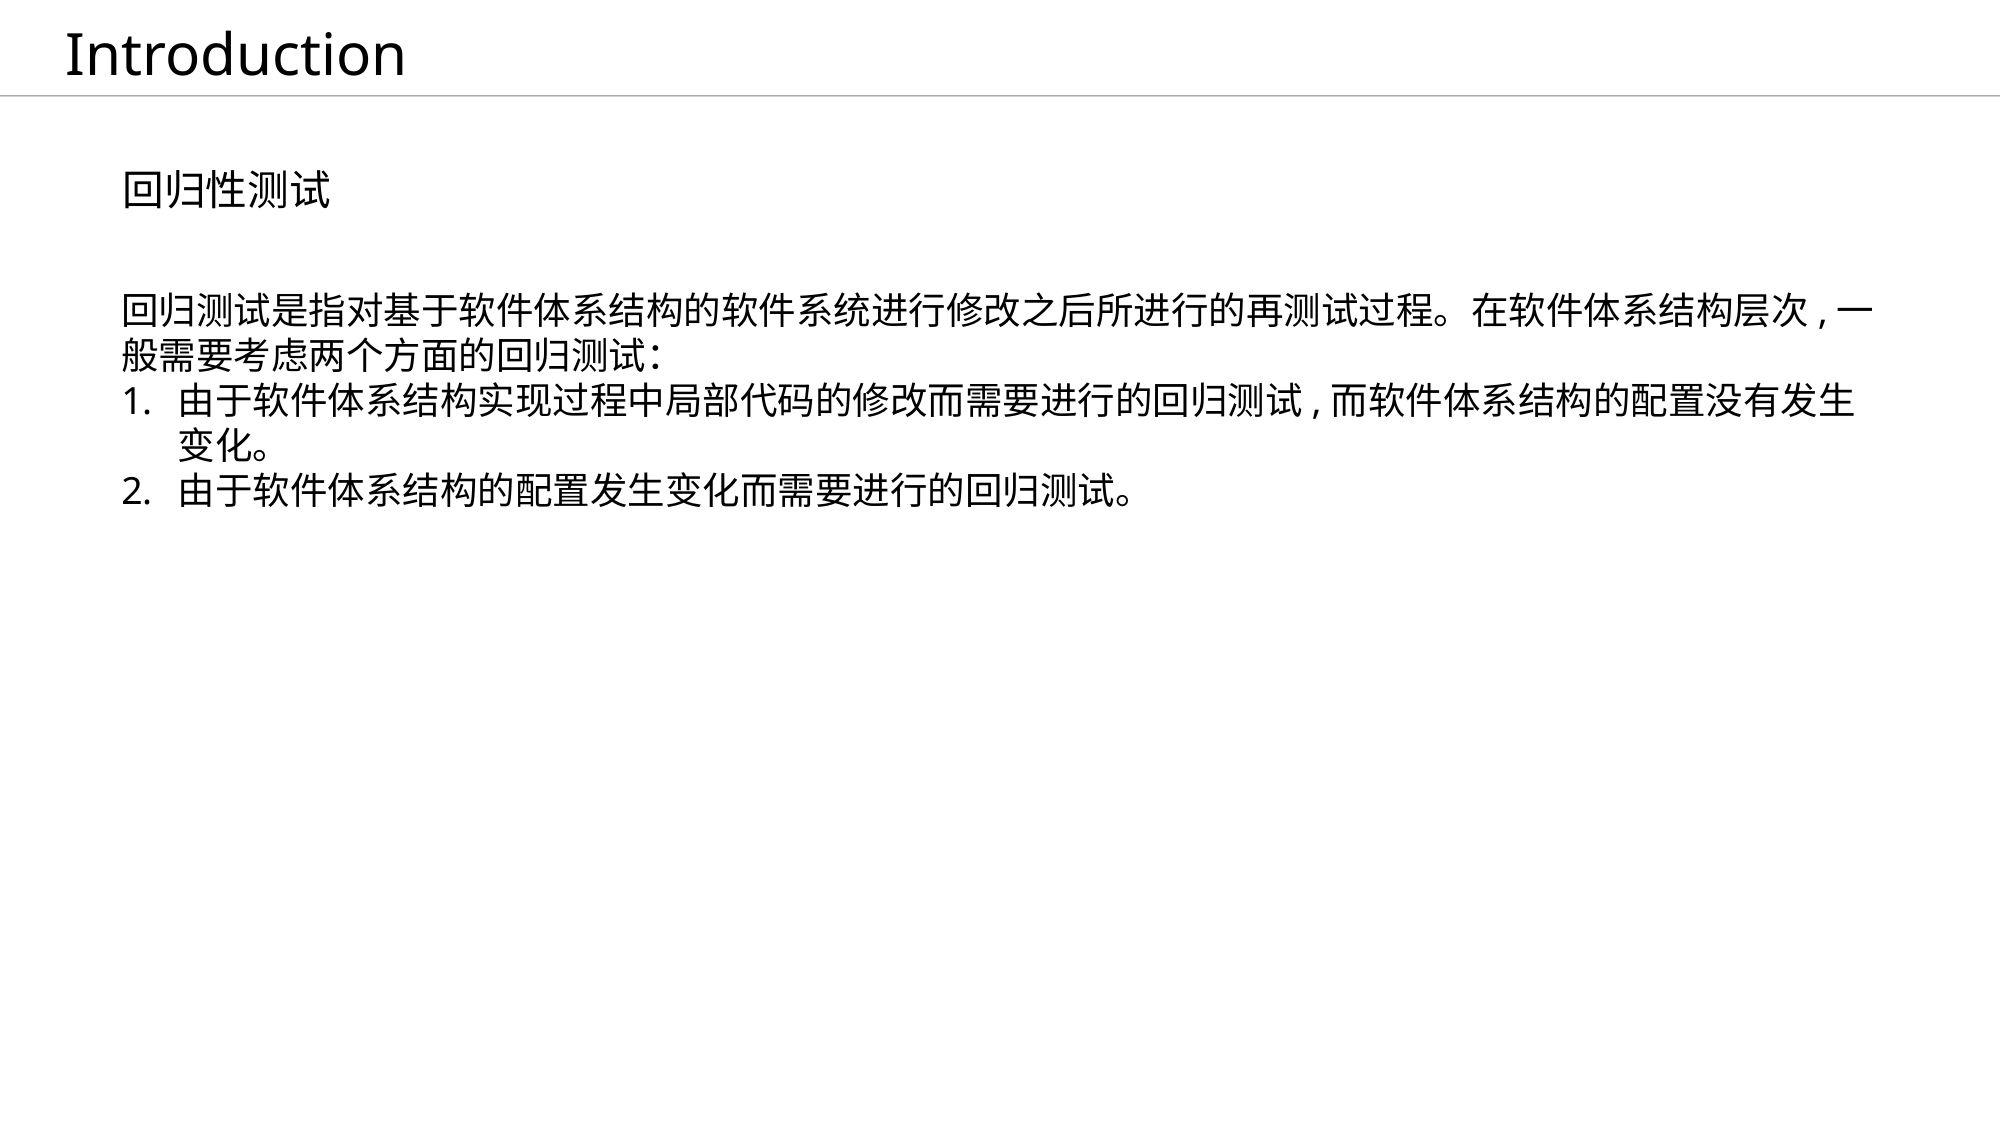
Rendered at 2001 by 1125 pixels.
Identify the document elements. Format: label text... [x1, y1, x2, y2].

text_box Introduction [51, 10, 850, 95]
text_box 回归测试是指对基于软件体系结构的软件系统进行修改之后所进行的再测试过程。在软件体系结构层次,一般需要考虑两个方面的回归测试： 由于软件体系结构实现过程中局部代码的修改而需要进行的回归测试,而软件体系结构的配置没有发生变化。 由于软件体系结构的配置发生变化而需要进行的回归测试。 [106, 279, 1894, 790]
text_box 回归性测试 [107, 156, 347, 222]
